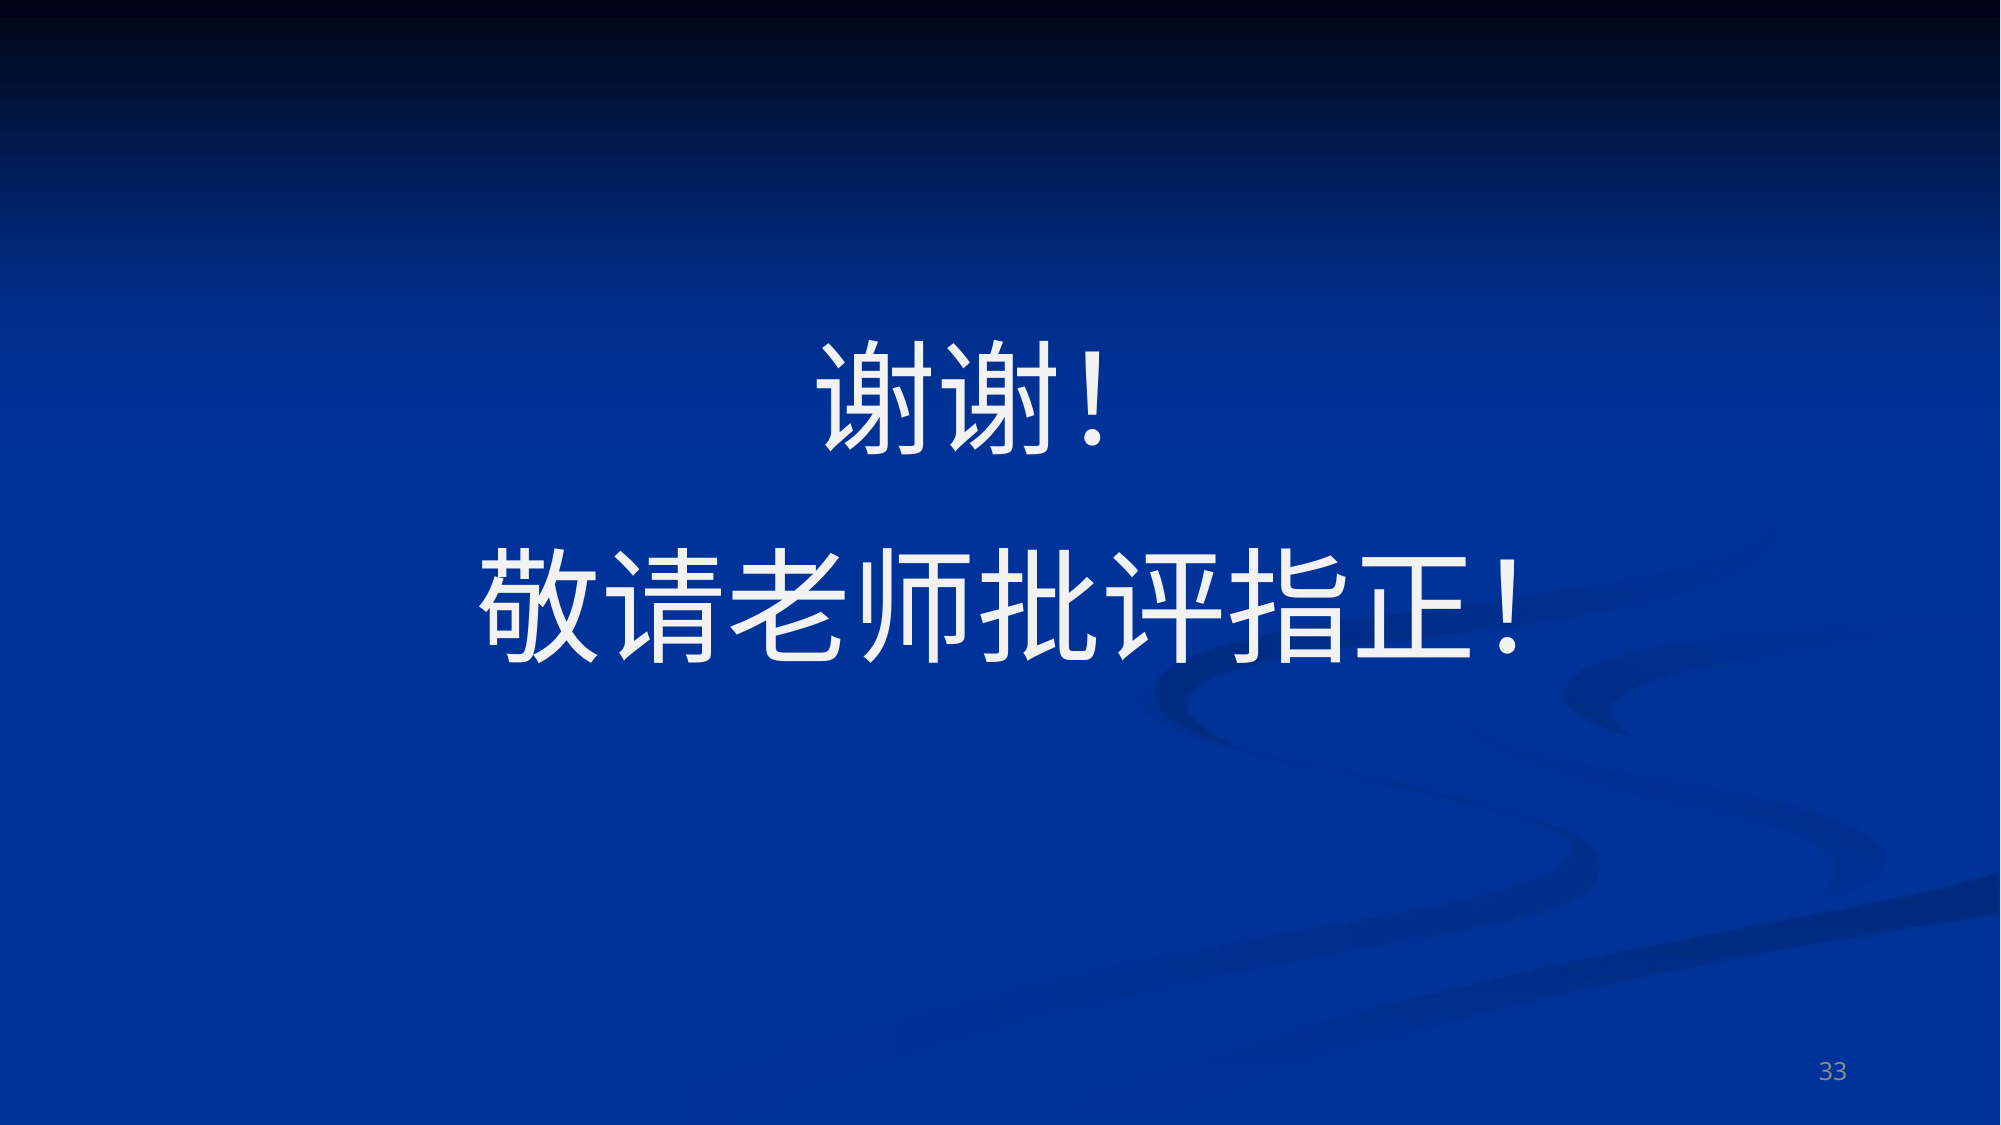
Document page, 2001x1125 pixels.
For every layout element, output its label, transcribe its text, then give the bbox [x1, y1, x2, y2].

text_box 谢谢！ [796, 312, 1202, 478]
picture [0, 0, 2001, 1125]
text_box 敬请老师批评指正！ [461, 521, 1616, 686]
slide_number 33 [1412, 1042, 1863, 1103]
